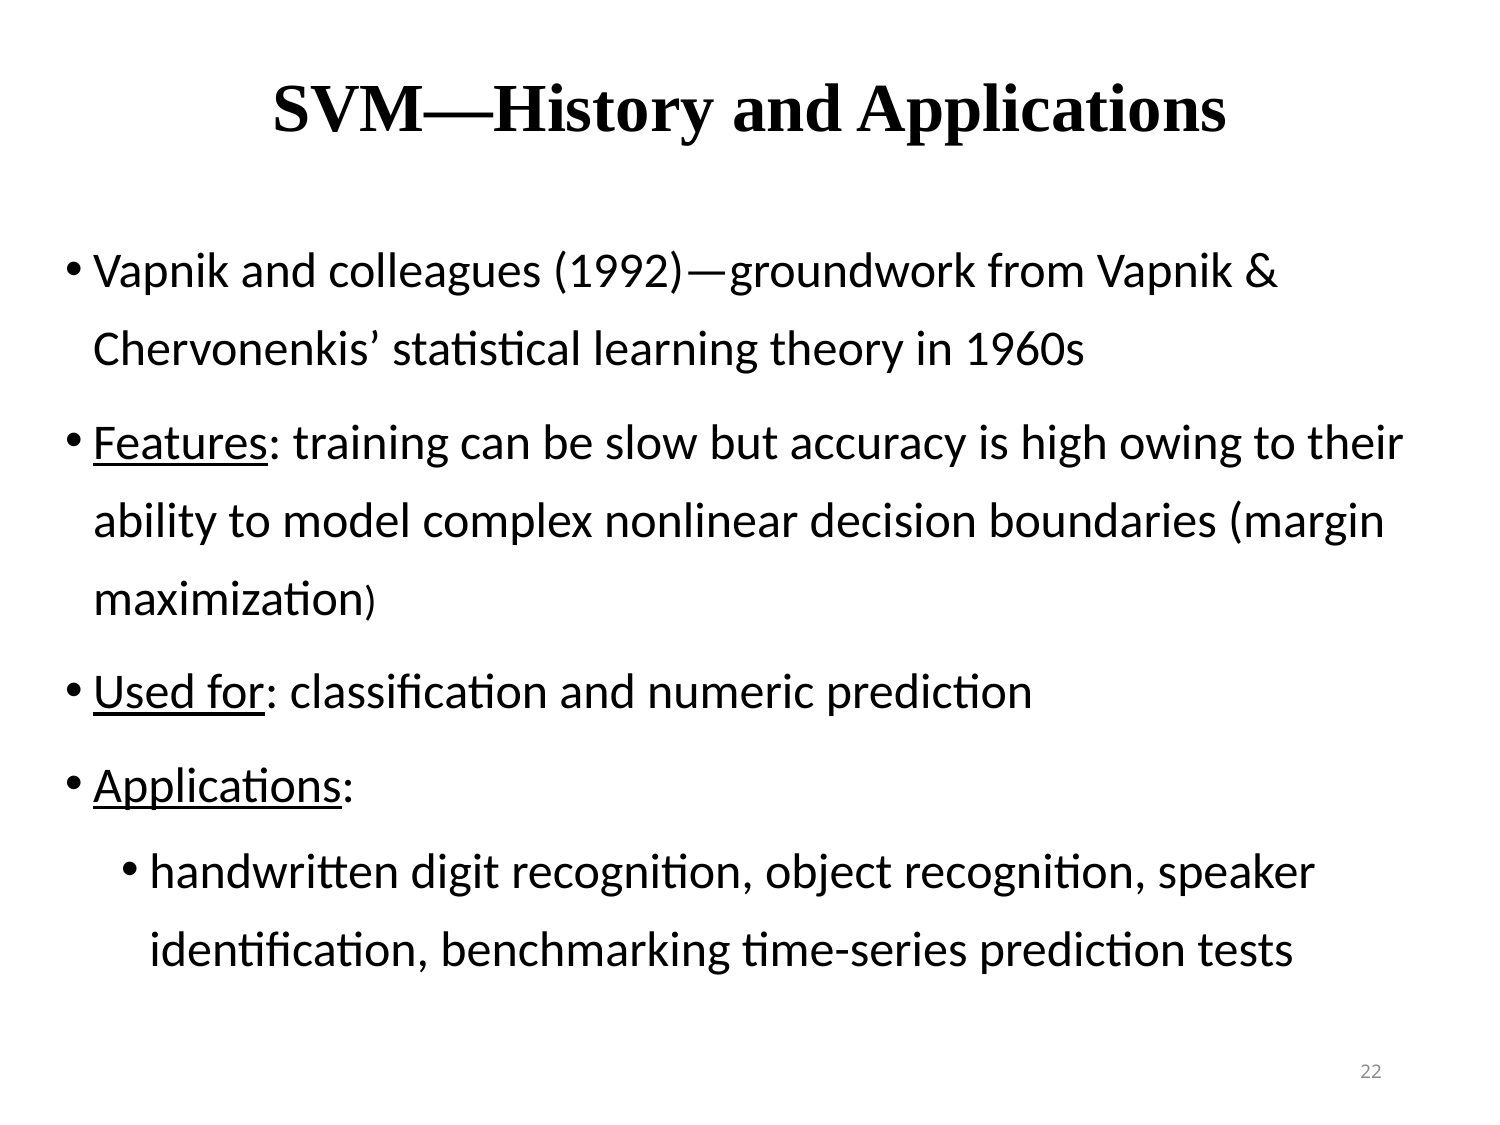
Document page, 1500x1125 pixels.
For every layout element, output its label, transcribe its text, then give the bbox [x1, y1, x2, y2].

slide_number 22 [1059, 1063, 1397, 1103]
title SVM—History and Applications [103, 59, 1397, 159]
list Vapnik and colleagues (1992)—groundwork from Vapnik & Chervonenkis’ statistical learning theory in 1960s Features: training can be slow but accuracy is high owing to their ability to model complex nonlinear decision boundaries (margin maximization) Used for: classification and numeric prediction Applications: handwritten digit recognition, object recognition, speaker identification, benchmarking time-series prediction tests [50, 212, 1425, 1063]
